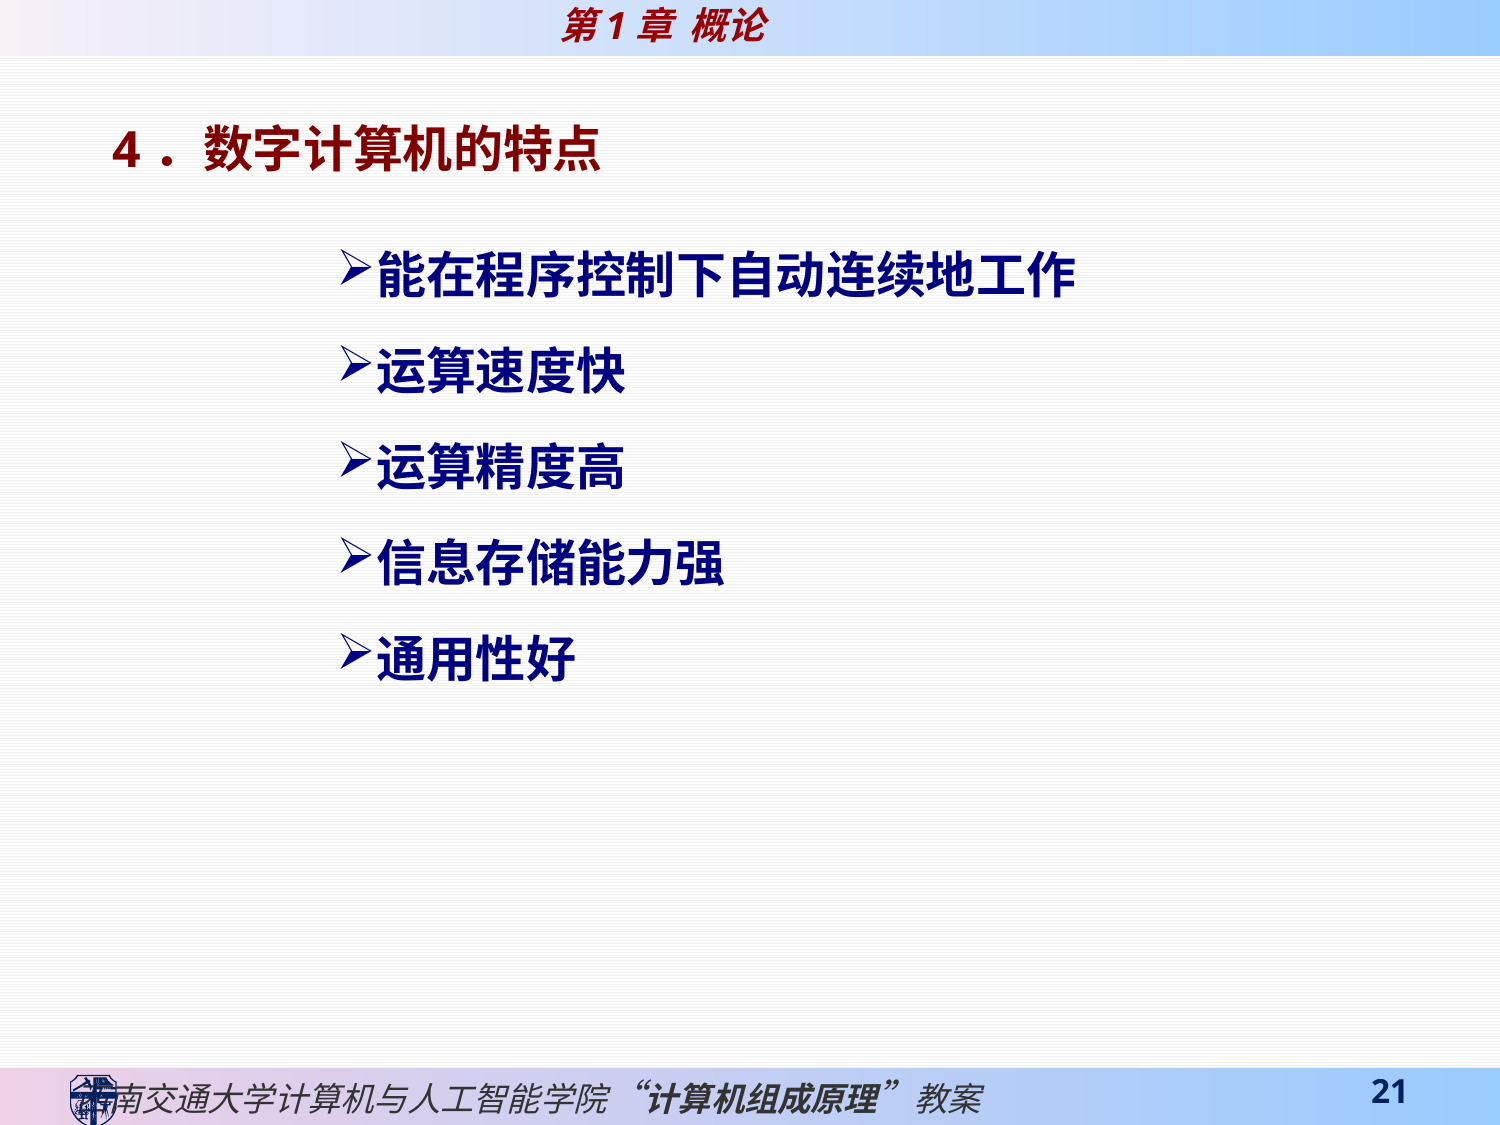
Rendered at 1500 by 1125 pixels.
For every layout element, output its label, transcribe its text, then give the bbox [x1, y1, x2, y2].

text_box 4．数字计算机的特点 [54, 80, 1500, 178]
text_box 能在程序控制下自动连续地工作 运算速度快 运算精度高 信息存储能力强 通用性好 [212, 200, 1198, 696]
